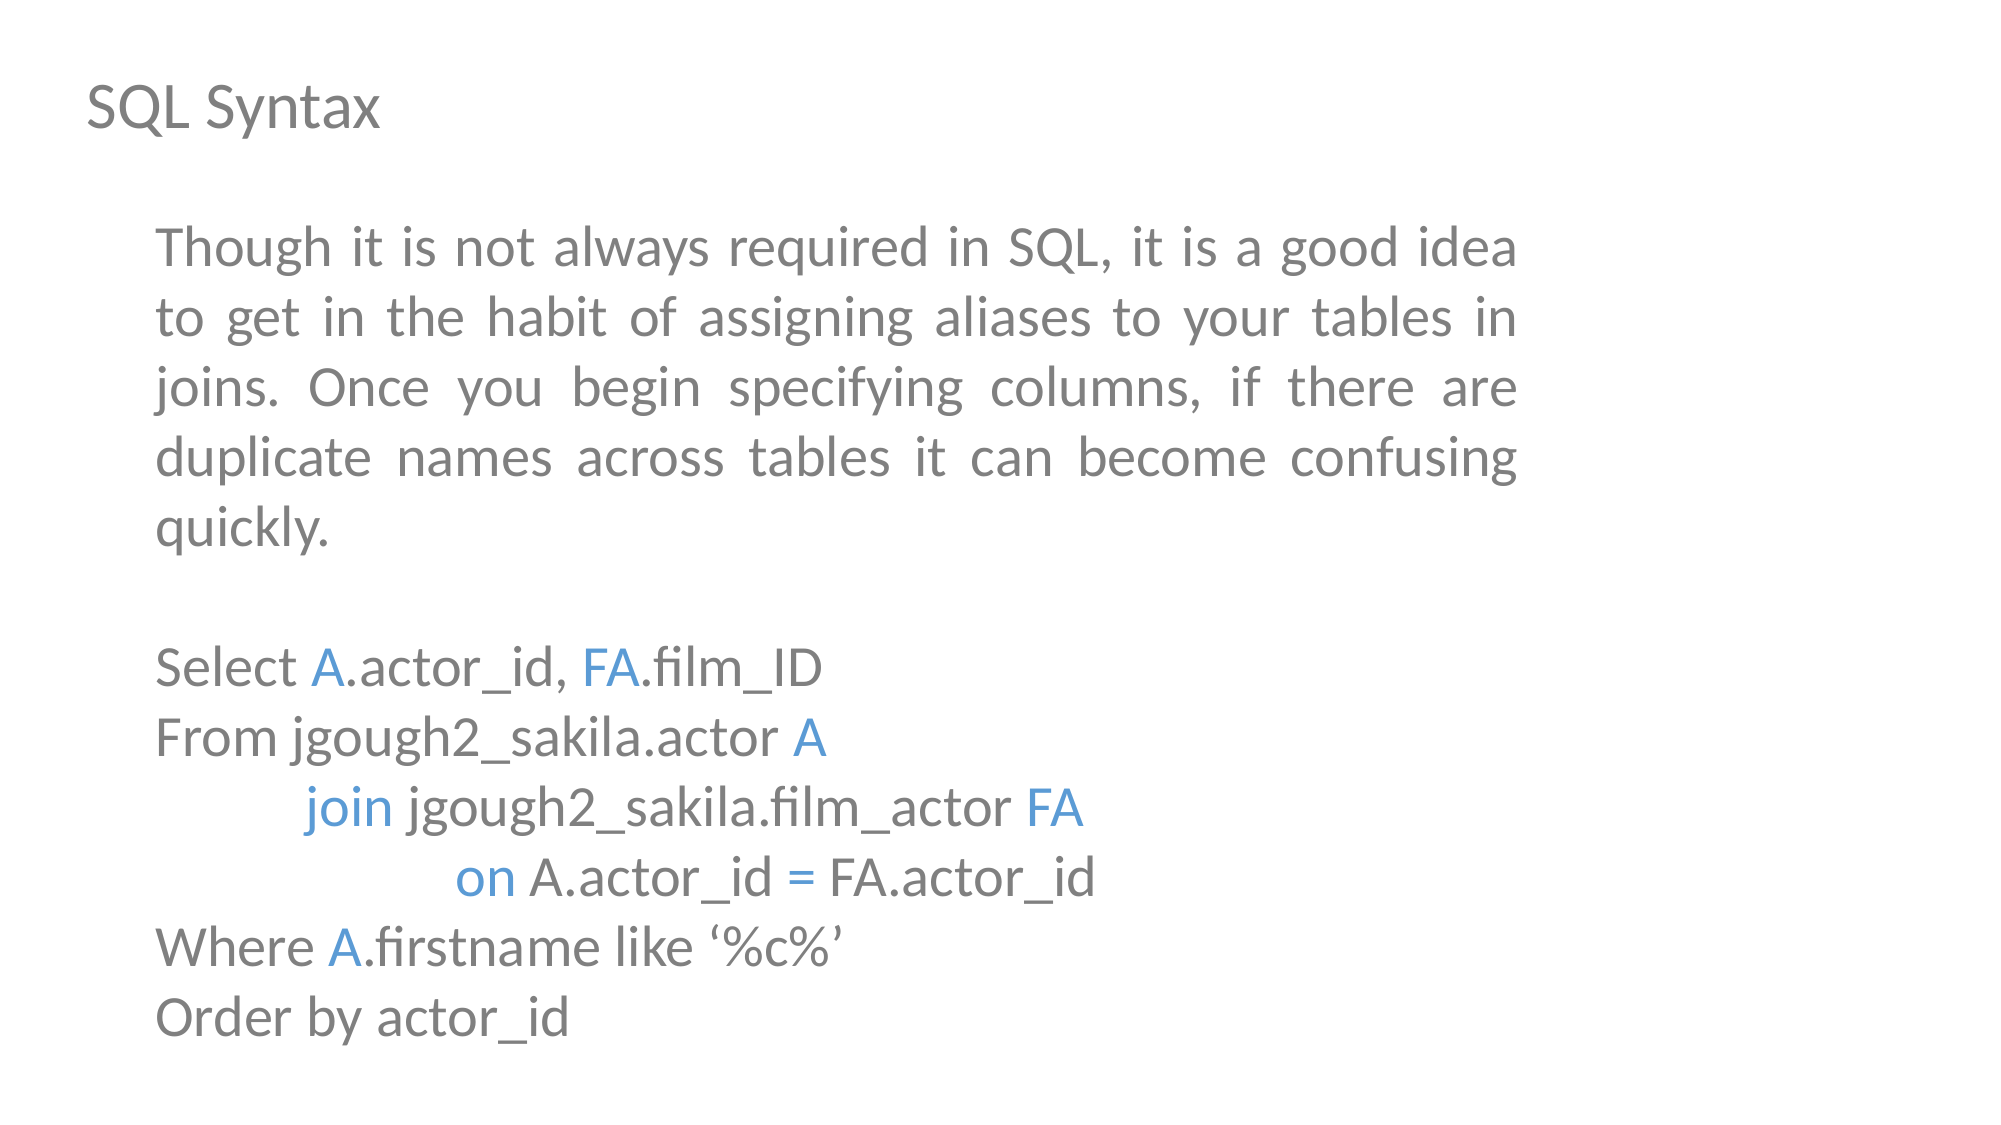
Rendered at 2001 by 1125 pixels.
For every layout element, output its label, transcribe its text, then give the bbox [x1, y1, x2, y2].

text_box Though it is not always required in SQL, it is a good idea to get in the habit of assigning aliases to your tables in joins. Once you begin specifying columns, if there are duplicate names across tables it can become confusing quickly. Select A.actor_id, FA.film_ID From jgough2_sakila.actor A join jgough2_sakila.film_actor FA on A.actor_id = FA.actor_id Where A.firstname like ‘%c%’ Order by actor_id [140, 200, 1534, 1055]
text_box SQL Syntax [71, 54, 1715, 150]
